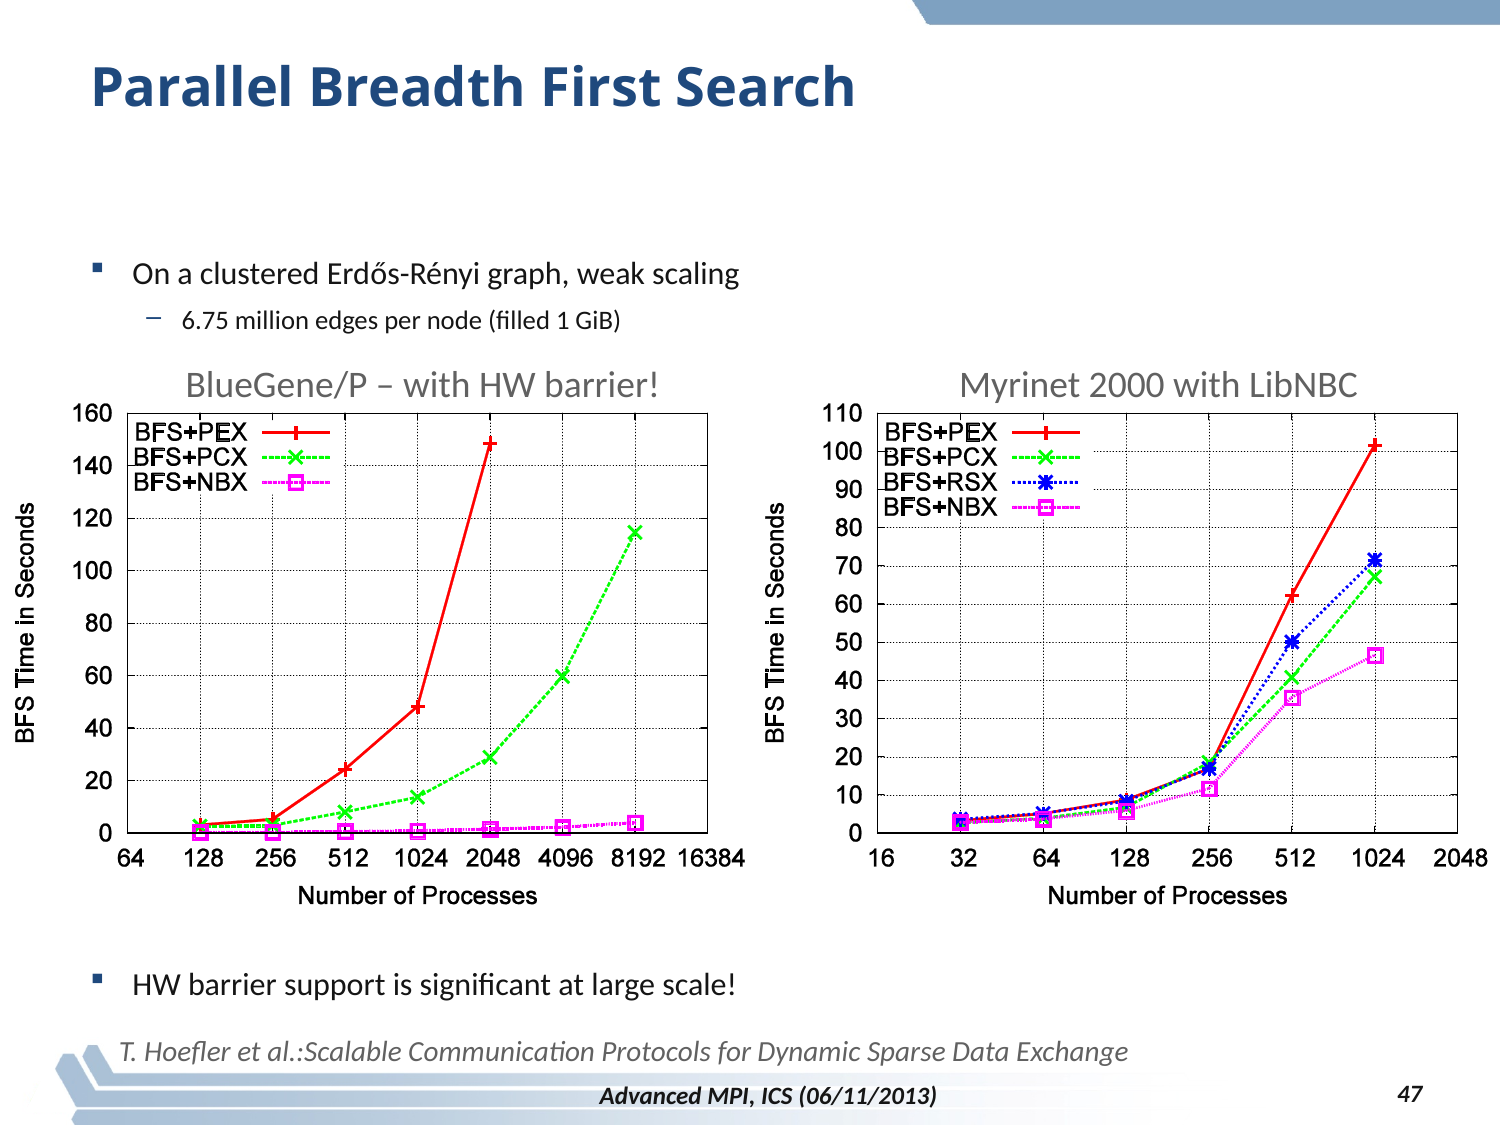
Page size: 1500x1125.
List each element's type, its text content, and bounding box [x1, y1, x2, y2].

text_box T. Hoefler et al.:Scalable Communication Protocols for Dynamic Sparse Data Exchange [104, 1024, 1145, 1075]
picture [0, 1037, 1500, 1125]
footer Advanced MPI, ICS (06/11/2013) [324, 1074, 1213, 1116]
picture [0, 382, 1500, 909]
slide_number 47 [1275, 1072, 1438, 1113]
list On a clustered Erdős-Rényi graph, weak scaling 6.75 million edges per node (filled 1 GiB) HW barrier support is significant at large scale! [74, 917, 1426, 1013]
text_box BlueGene/P – with HW barrier! [170, 352, 676, 381]
picture [0, 0, 1500, 26]
list On a clustered Erdős-Rényi graph, weak scaling 6.75 million edges per node (filled 1 GiB) HW barrier support is significant at large scale! [74, 237, 1426, 381]
title Parallel Breadth First Search [74, 44, 1426, 176]
text_box Myrinet 2000 with LibNBC [944, 352, 1374, 381]
